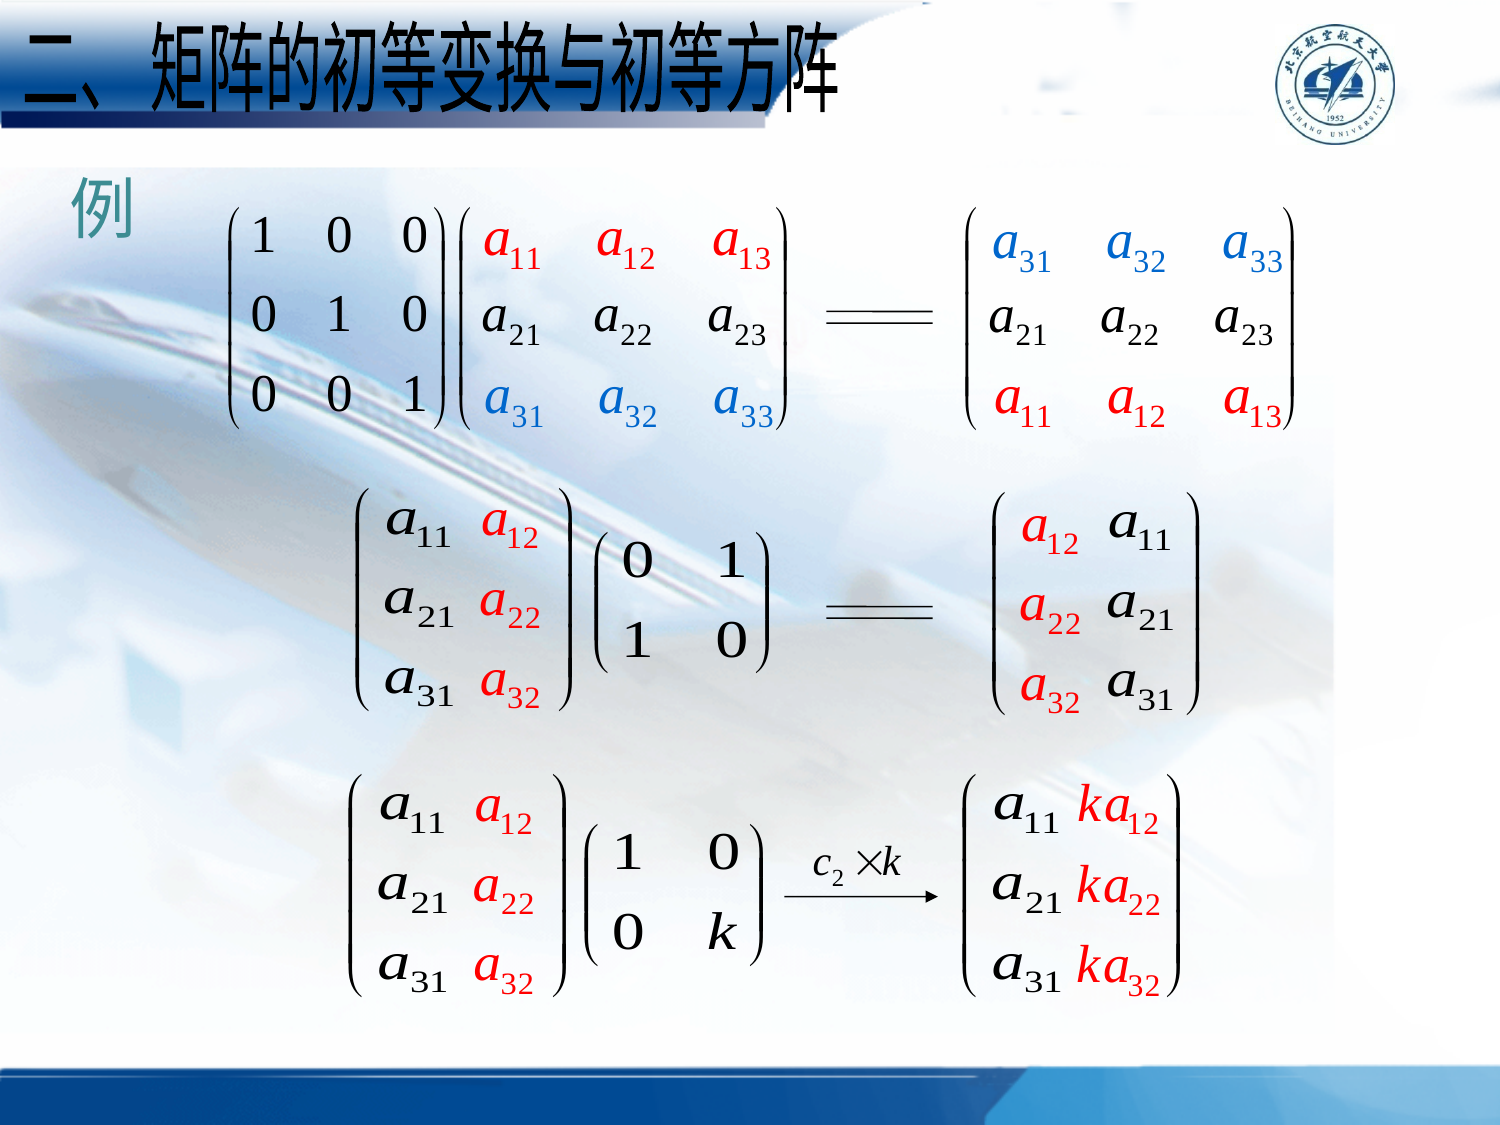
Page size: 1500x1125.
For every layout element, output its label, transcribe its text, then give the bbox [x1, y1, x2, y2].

text_box 例 [55, 159, 133, 255]
picture [0, 0, 1500, 1125]
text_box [955, 194, 1310, 444]
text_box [448, 194, 804, 443]
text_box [826, 311, 933, 324]
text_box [979, 479, 1217, 729]
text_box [826, 606, 933, 619]
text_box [581, 523, 792, 684]
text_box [218, 194, 446, 443]
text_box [571, 815, 782, 976]
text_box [785, 833, 939, 897]
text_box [341, 476, 591, 725]
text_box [949, 762, 1199, 1011]
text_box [335, 762, 584, 1011]
